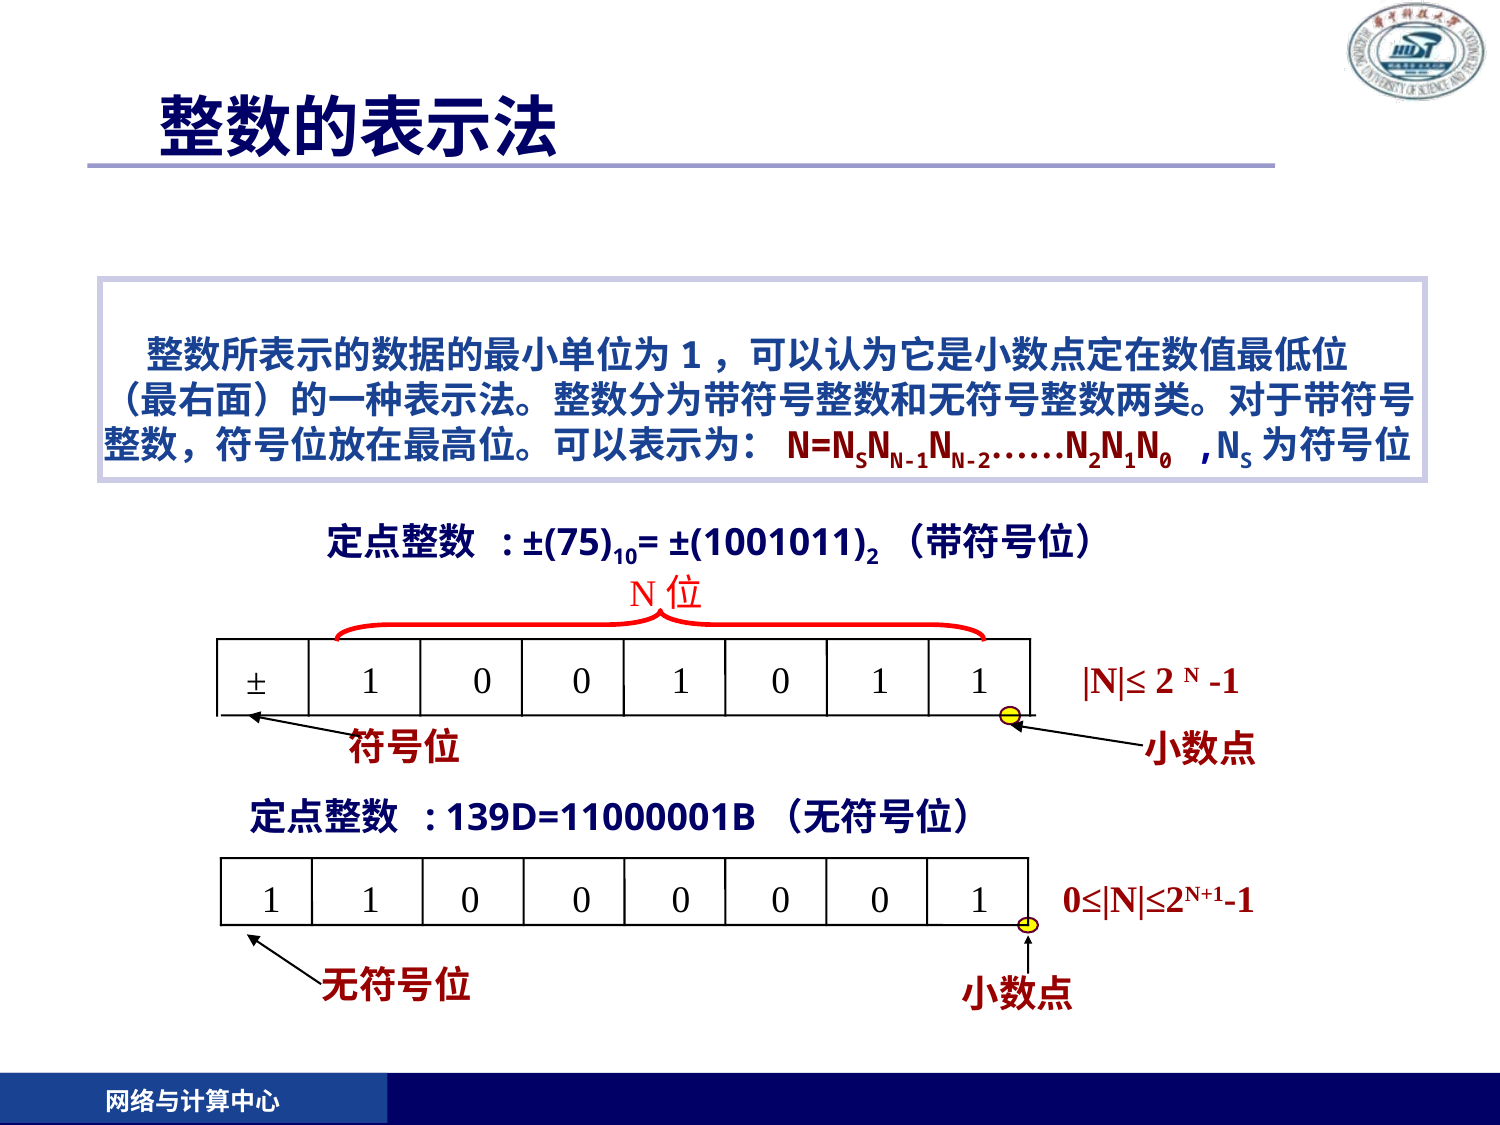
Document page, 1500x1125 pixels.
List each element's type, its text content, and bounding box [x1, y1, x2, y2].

slide_number 网络与计算中心 [17, 1078, 368, 1116]
picture [1344, 0, 1489, 103]
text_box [206, 509, 1353, 1024]
text_box 整数所表示的数据的最小单位为1，可以认为它是小数点定在数值最低位（最右面）的一种表示法。整数分为带符号整数和无符号整数两类。对于带符号整数，符号位放在最高位。可以表示为：N=NSNN-1NN-2……N2N1N0 ,NS为符号位 [100, 278, 1426, 480]
title 整数的表示法 [144, 68, 1294, 182]
